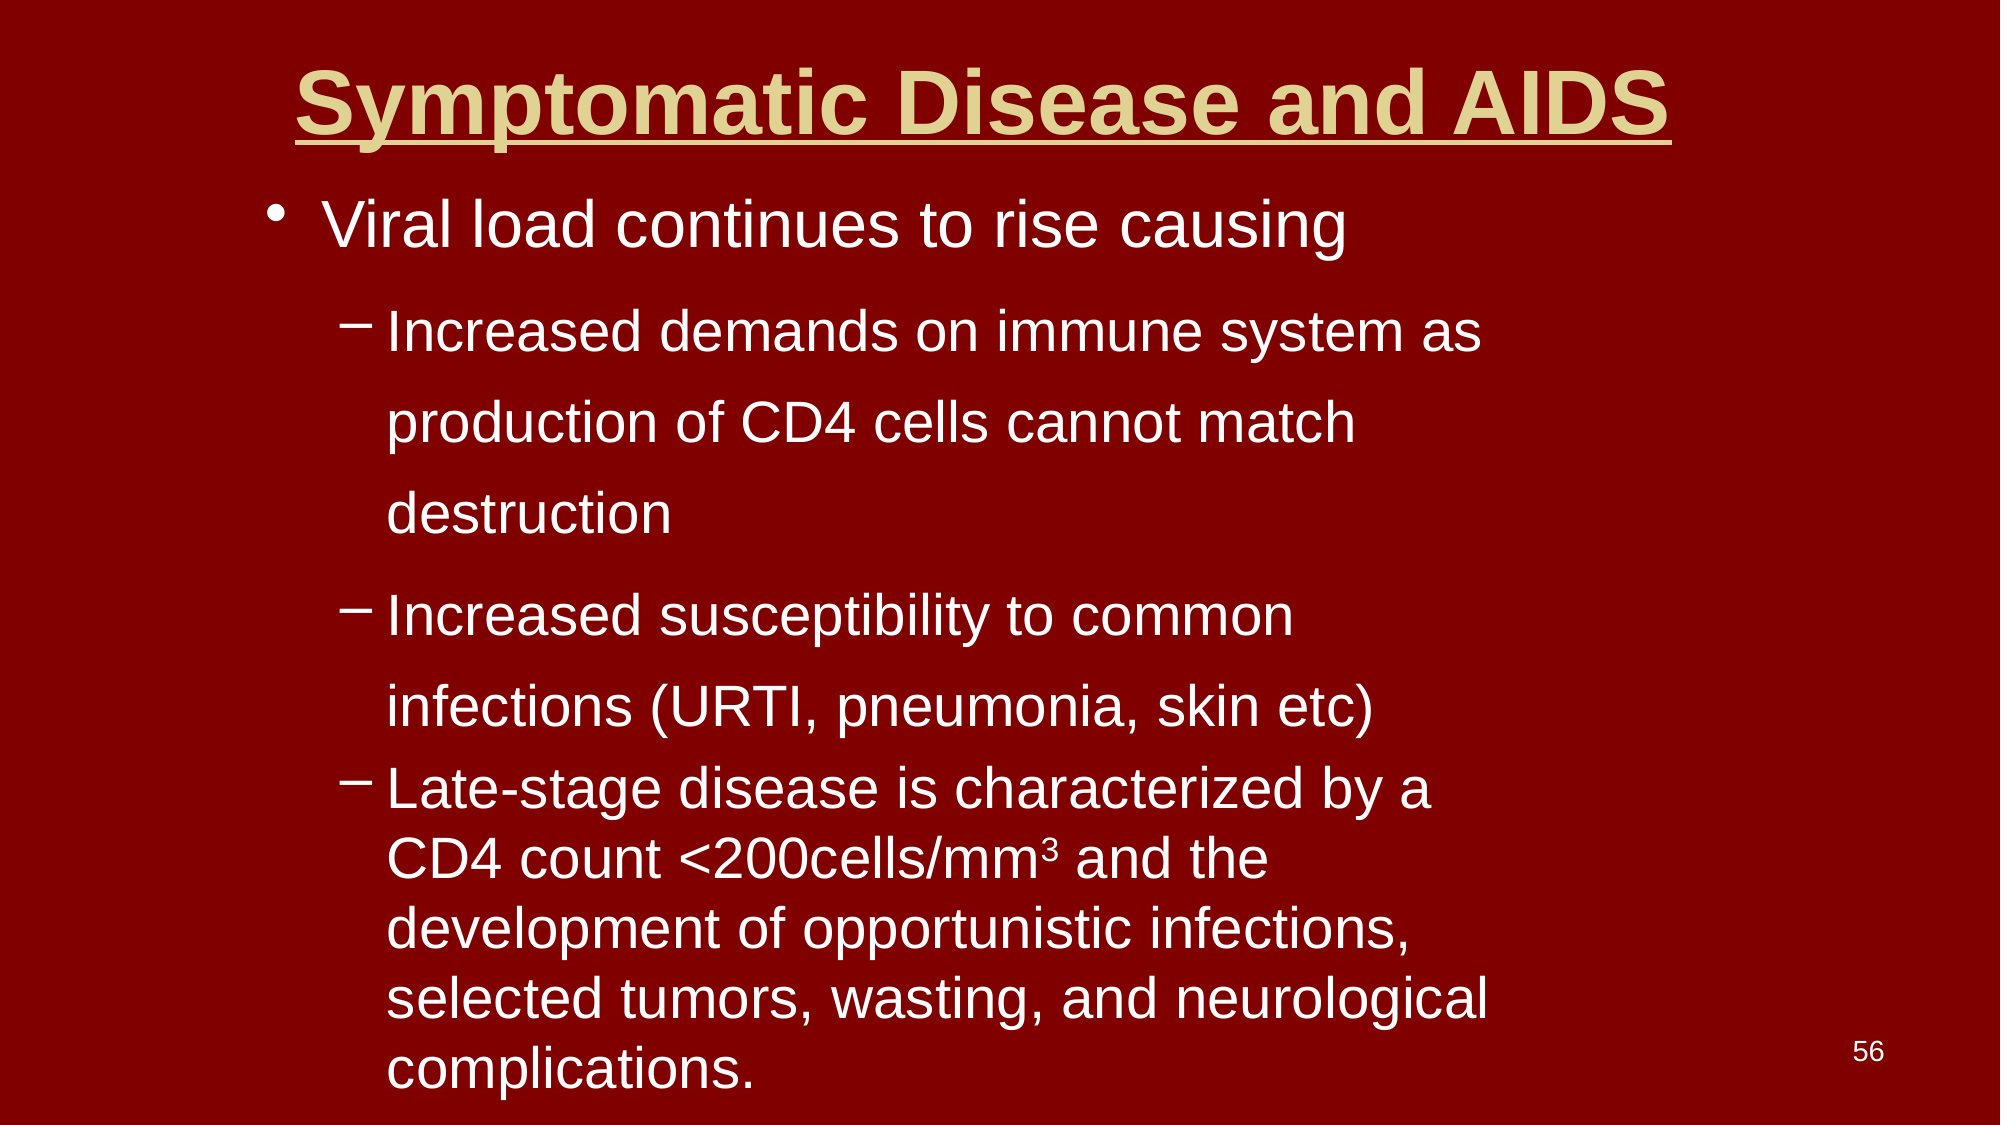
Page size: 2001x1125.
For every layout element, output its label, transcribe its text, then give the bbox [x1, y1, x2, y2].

slide_number 56 [1532, 1024, 1900, 1103]
list Viral load continues to rise causing Increased demands on immune system as production of CD4 cells cannot match destruction Increased susceptibility to common infections (URTI, pneumonia, skin etc) Late-stage disease is characterized by a CD4 count <200cells/mm3 and the development of opportunistic infections, selected tumors, wasting, and neurological complications. [249, 148, 1532, 1125]
title Symptomatic Disease and AIDS [249, 35, 1718, 161]
